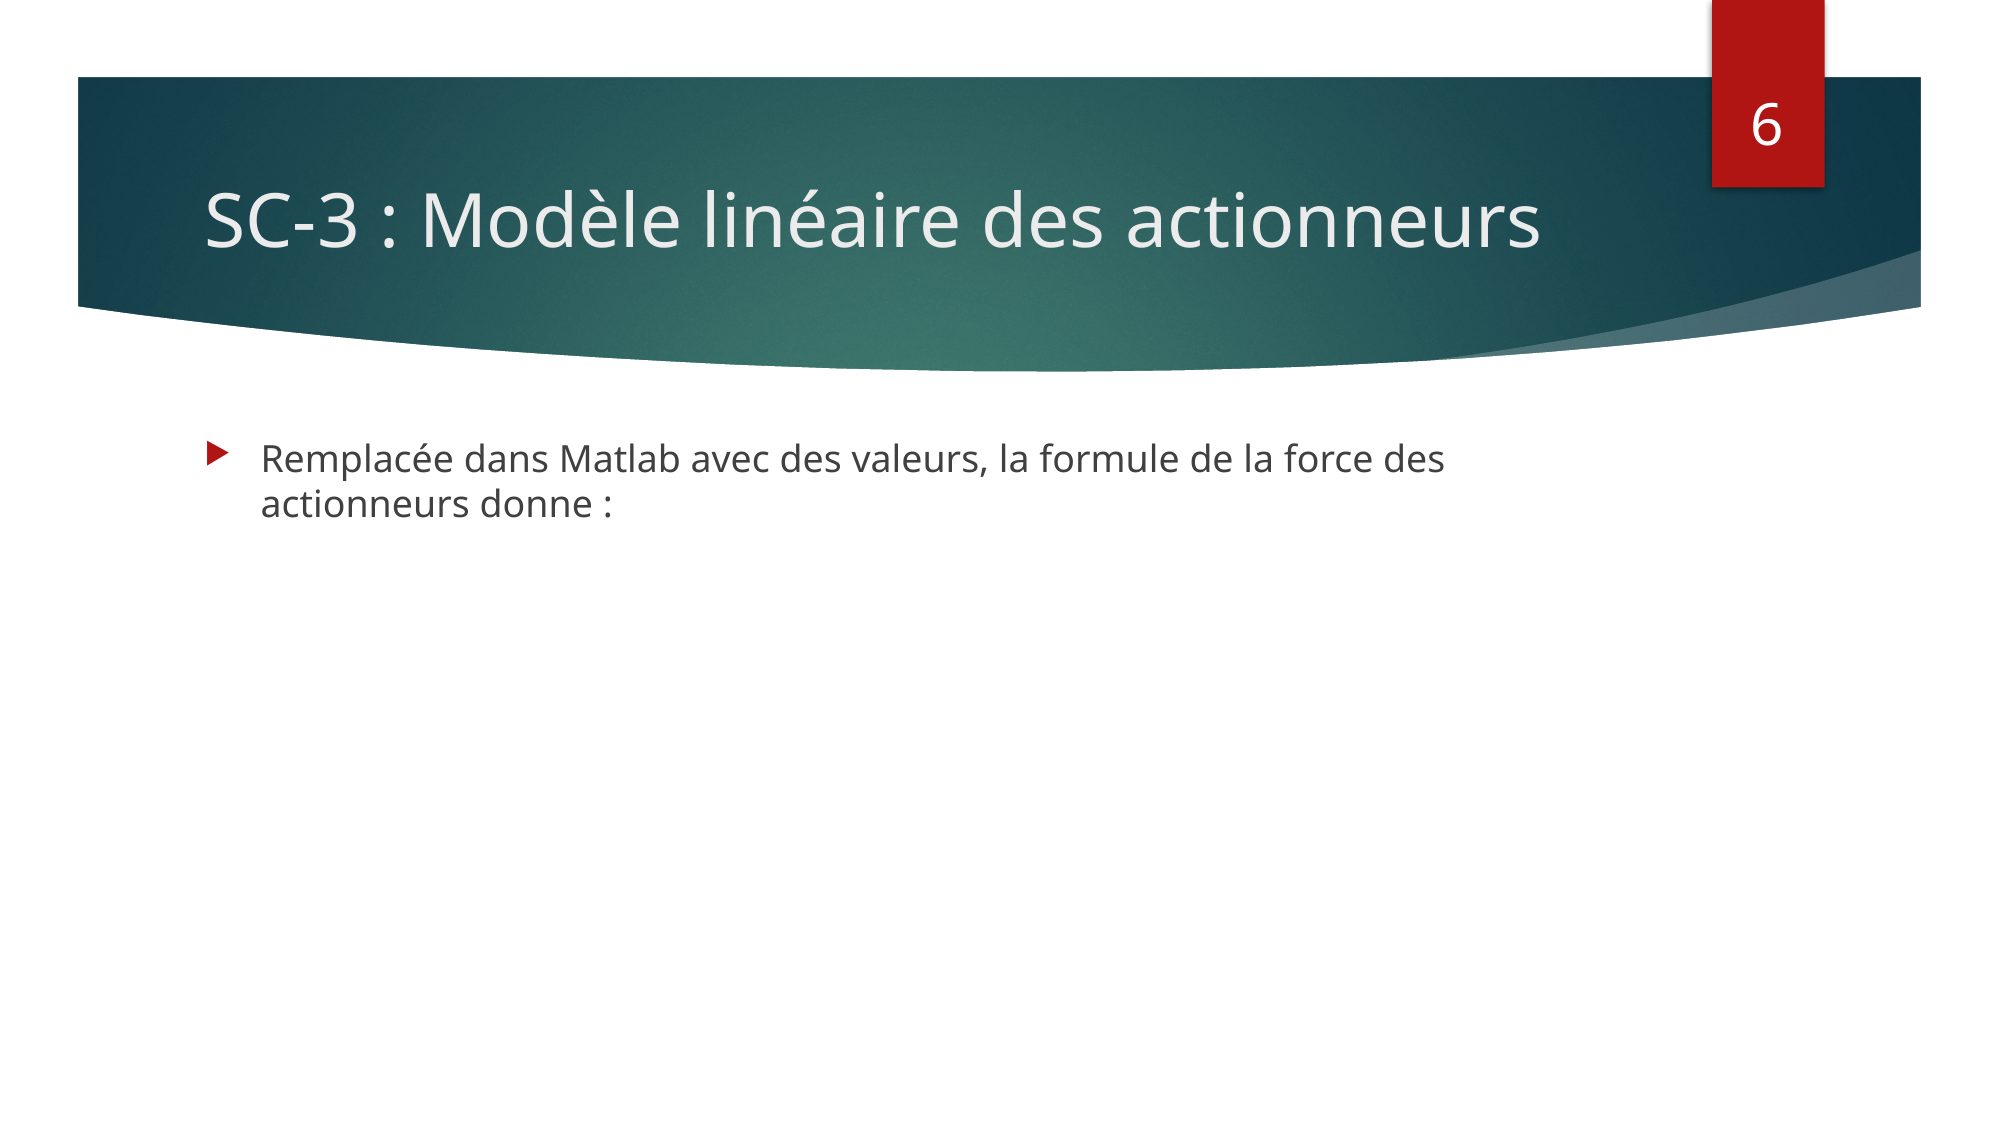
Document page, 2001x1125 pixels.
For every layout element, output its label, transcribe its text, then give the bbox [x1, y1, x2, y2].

slide_number 6 [1698, 48, 1836, 175]
title SC-3 : Modèle linéaire des actionneurs [189, 159, 1638, 276]
